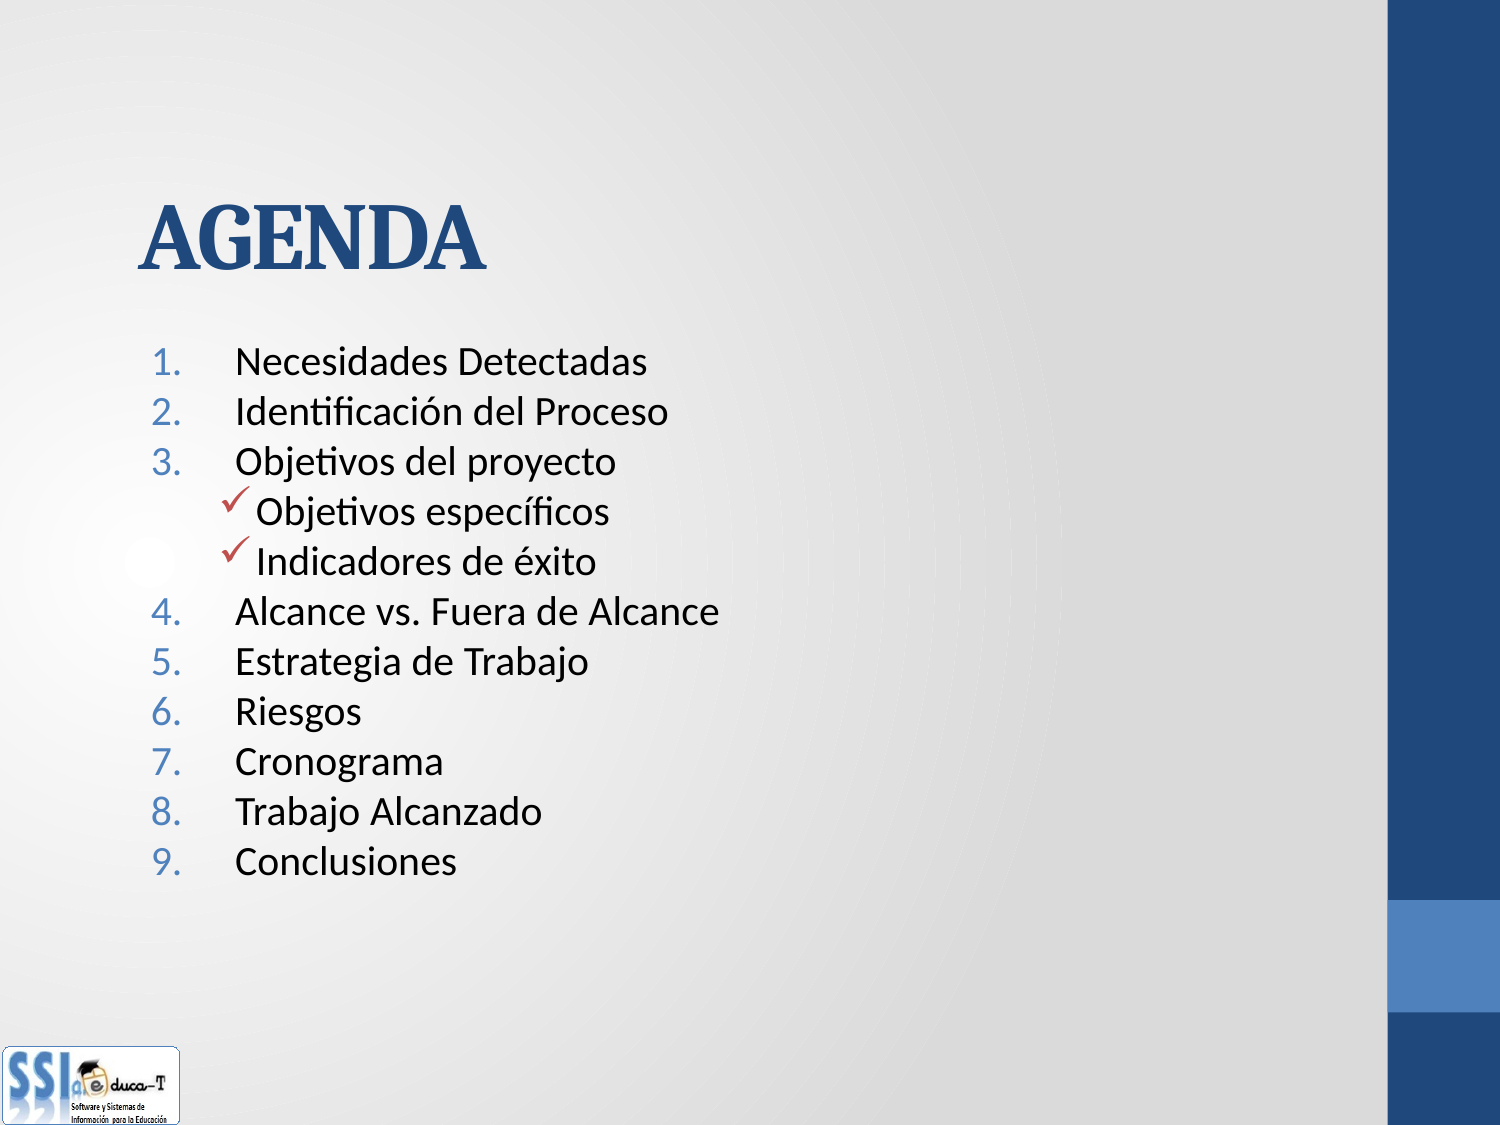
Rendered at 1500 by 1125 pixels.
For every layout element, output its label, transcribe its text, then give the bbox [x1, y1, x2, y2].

picture [1, 1046, 181, 1125]
list Necesidades Detectadas Identificación del Proceso Objetivos del proyecto Objetivos específicos Indicadores de éxito Alcance vs. Fuera de Alcance Estrategia de Trabajo Riesgos Cronograma Trabajo Alcanzado Conclusiones [135, 326, 798, 929]
title AGENDA [123, 137, 1474, 325]
